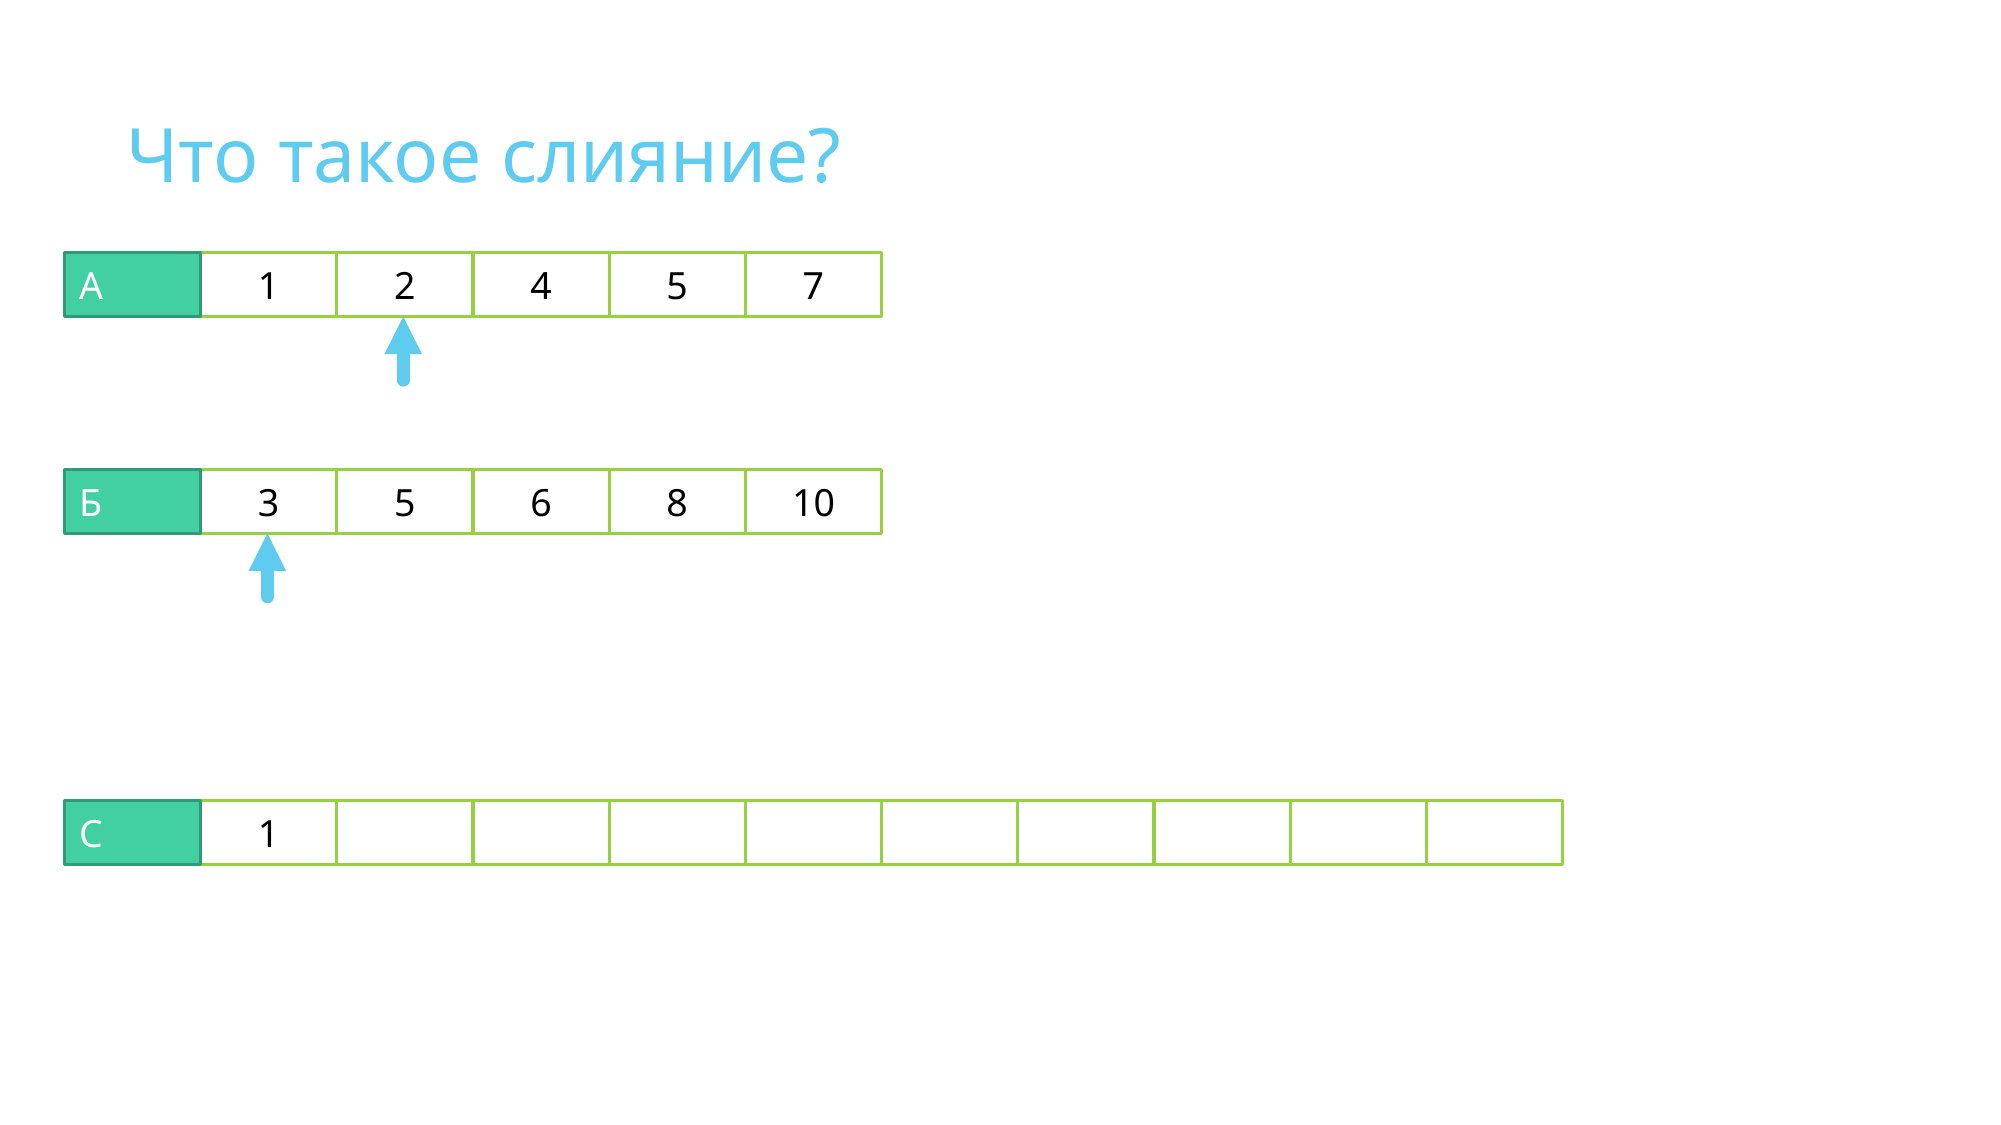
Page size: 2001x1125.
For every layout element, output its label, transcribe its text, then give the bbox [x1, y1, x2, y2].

text_box [1016, 799, 1152, 866]
text_box 8 [608, 468, 744, 535]
text_box [744, 799, 880, 866]
text_box 2 [335, 251, 471, 318]
text_box Б [63, 468, 202, 535]
text_box [335, 799, 471, 866]
text_box 7 [744, 251, 883, 318]
text_box 5 [608, 251, 744, 318]
text_box 3 [202, 468, 335, 535]
text_box [471, 799, 608, 866]
text_box 6 [471, 468, 608, 535]
text_box 1 [202, 251, 335, 318]
title Что такое слияние? [111, 99, 1522, 317]
text_box A [63, 251, 202, 318]
text_box [1289, 799, 1425, 866]
text_box [880, 799, 1016, 866]
text_box 5 [335, 468, 471, 535]
text_box 1 [202, 799, 335, 866]
text_box 10 [744, 468, 883, 535]
text_box [1152, 799, 1289, 866]
text_box [608, 799, 744, 866]
text_box С [63, 799, 202, 866]
text_box [1425, 799, 1564, 866]
text_box 4 [471, 251, 608, 318]
